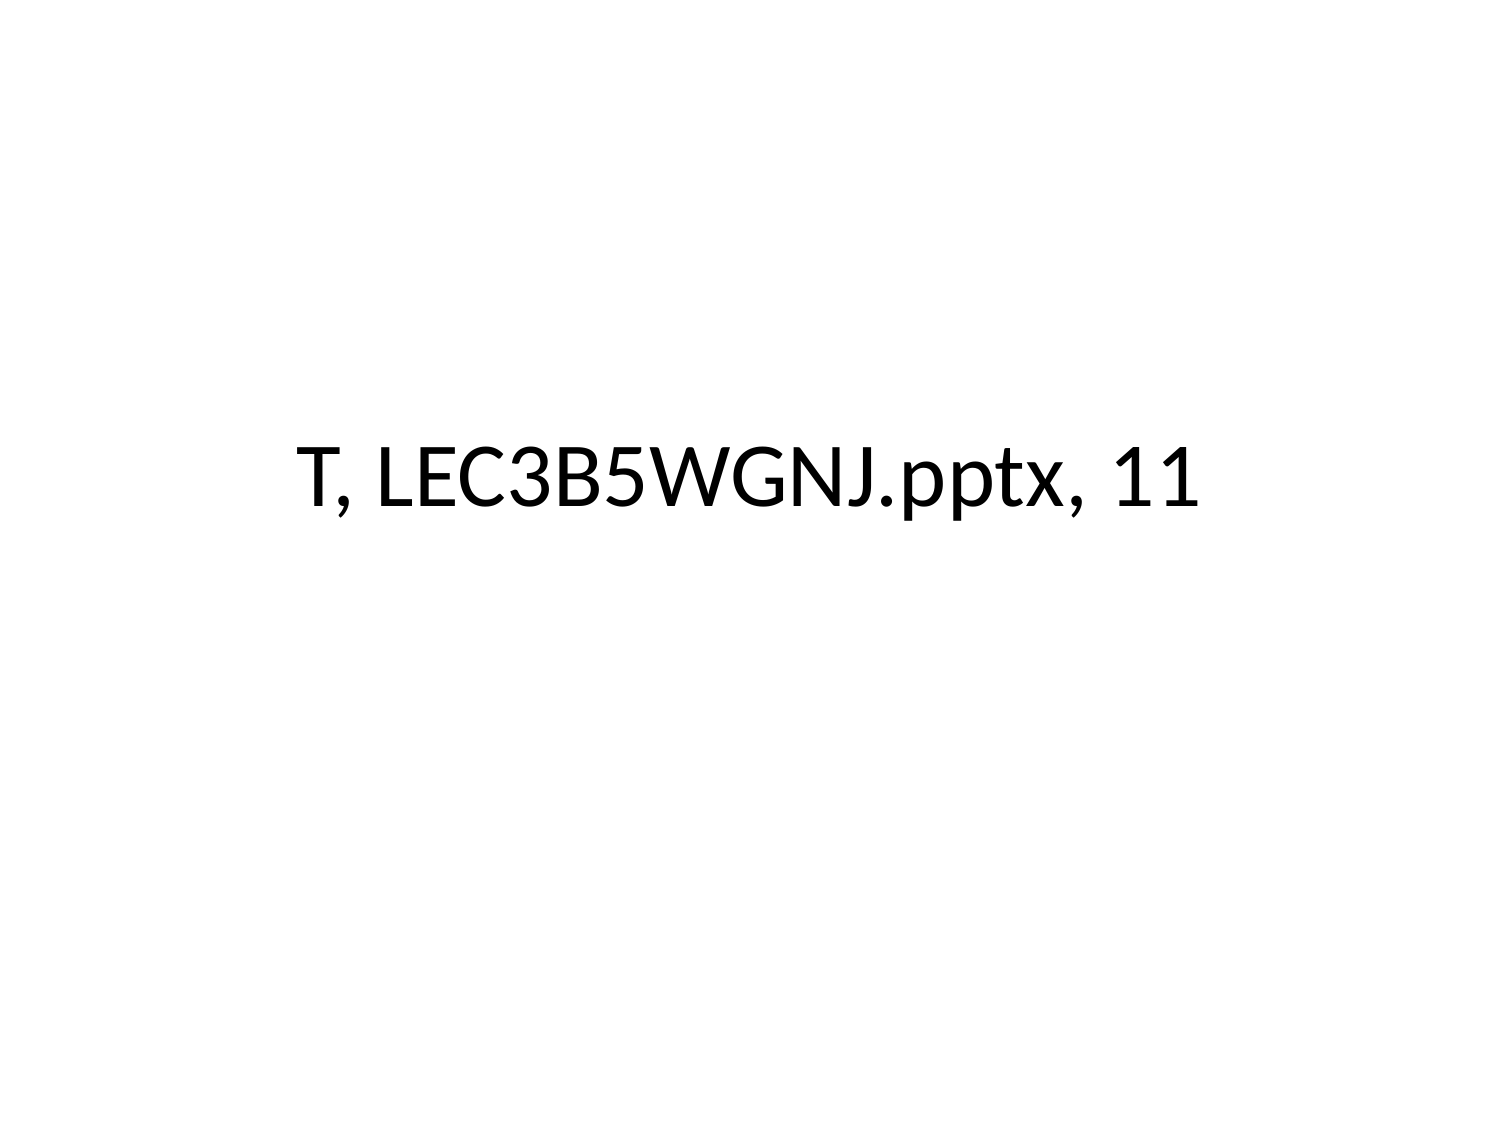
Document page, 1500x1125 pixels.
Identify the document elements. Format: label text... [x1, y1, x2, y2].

title T, LEC3B5WGNJ.pptx, 11 [112, 349, 1388, 591]
